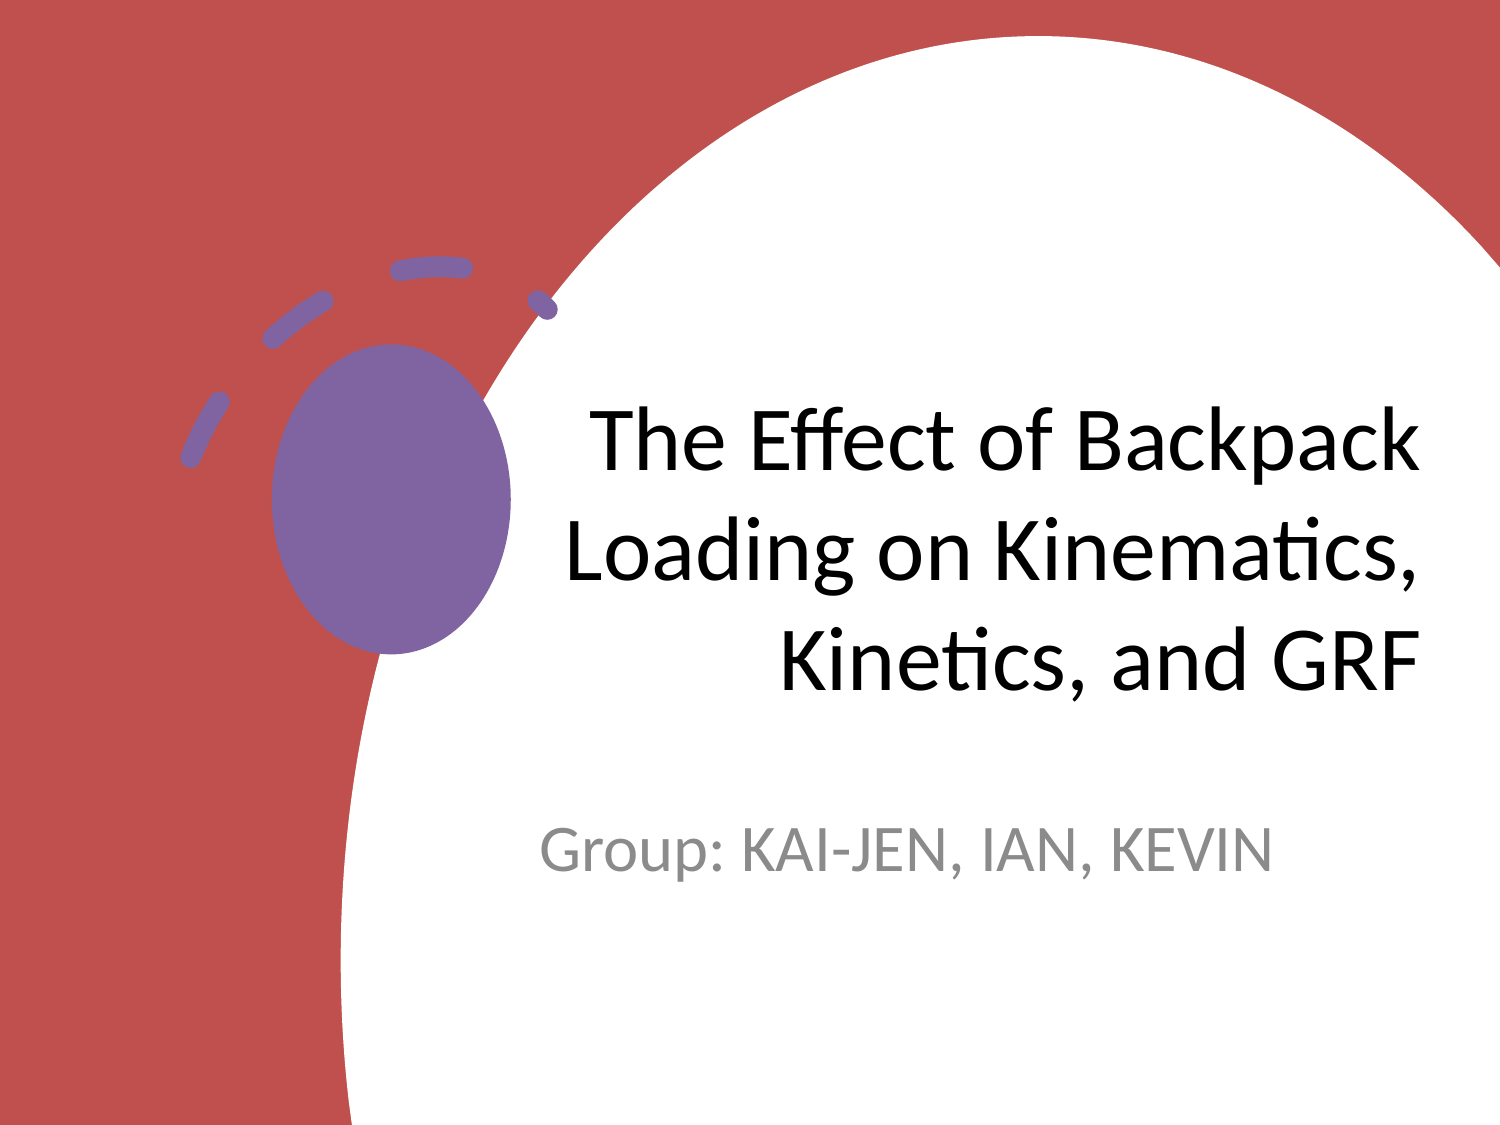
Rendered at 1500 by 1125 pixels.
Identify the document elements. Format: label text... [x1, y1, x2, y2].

subtitle Group: KAI-JEN, IAN, KEVIN [382, 797, 1433, 1085]
text_box [0, 0, 1500, 1125]
text_box [338, 33, 1500, 1125]
text_box [190, 265, 548, 490]
text_box [269, 387, 496, 657]
title The Effect of Backpack Loading on Kinematics, Kinetics, and GRF [496, 318, 1438, 770]
